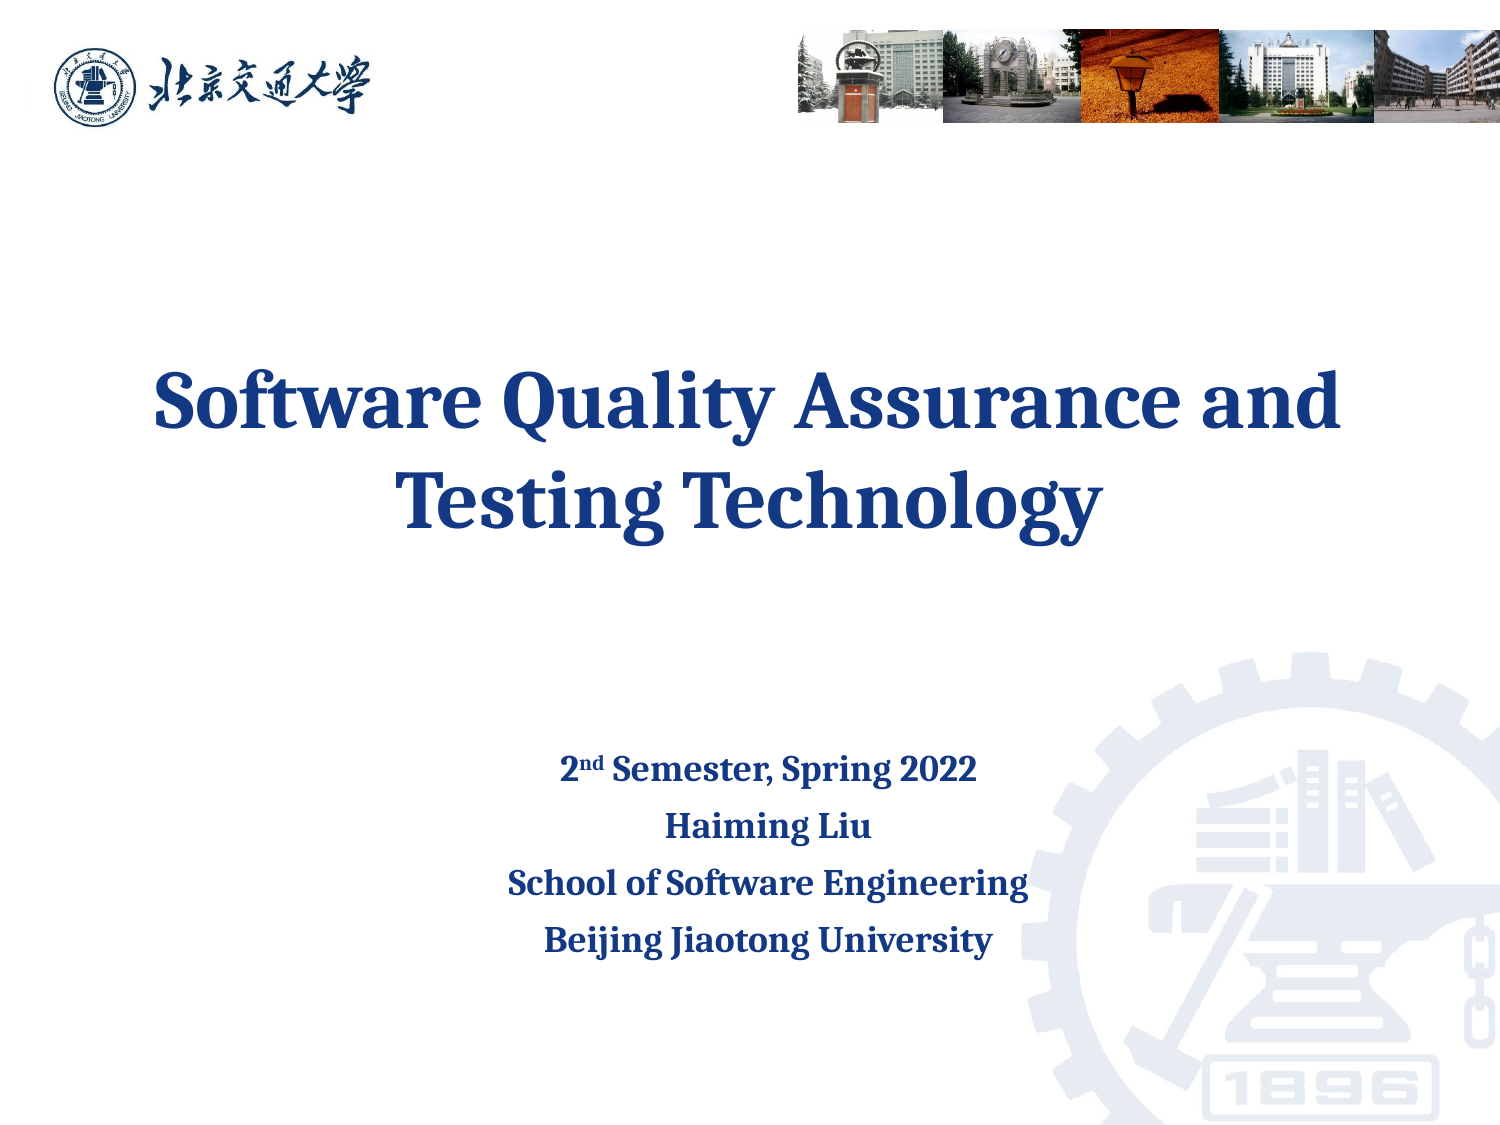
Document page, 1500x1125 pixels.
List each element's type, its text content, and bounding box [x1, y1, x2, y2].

title Software Quality Assurance and Testing Technology [24, 287, 1475, 604]
subtitle 2nd Semester, Spring 2022 Haiming Liu School of Software Engineering Beijing Jiaotong University [262, 725, 1275, 975]
picture [0, 0, 1500, 1125]
